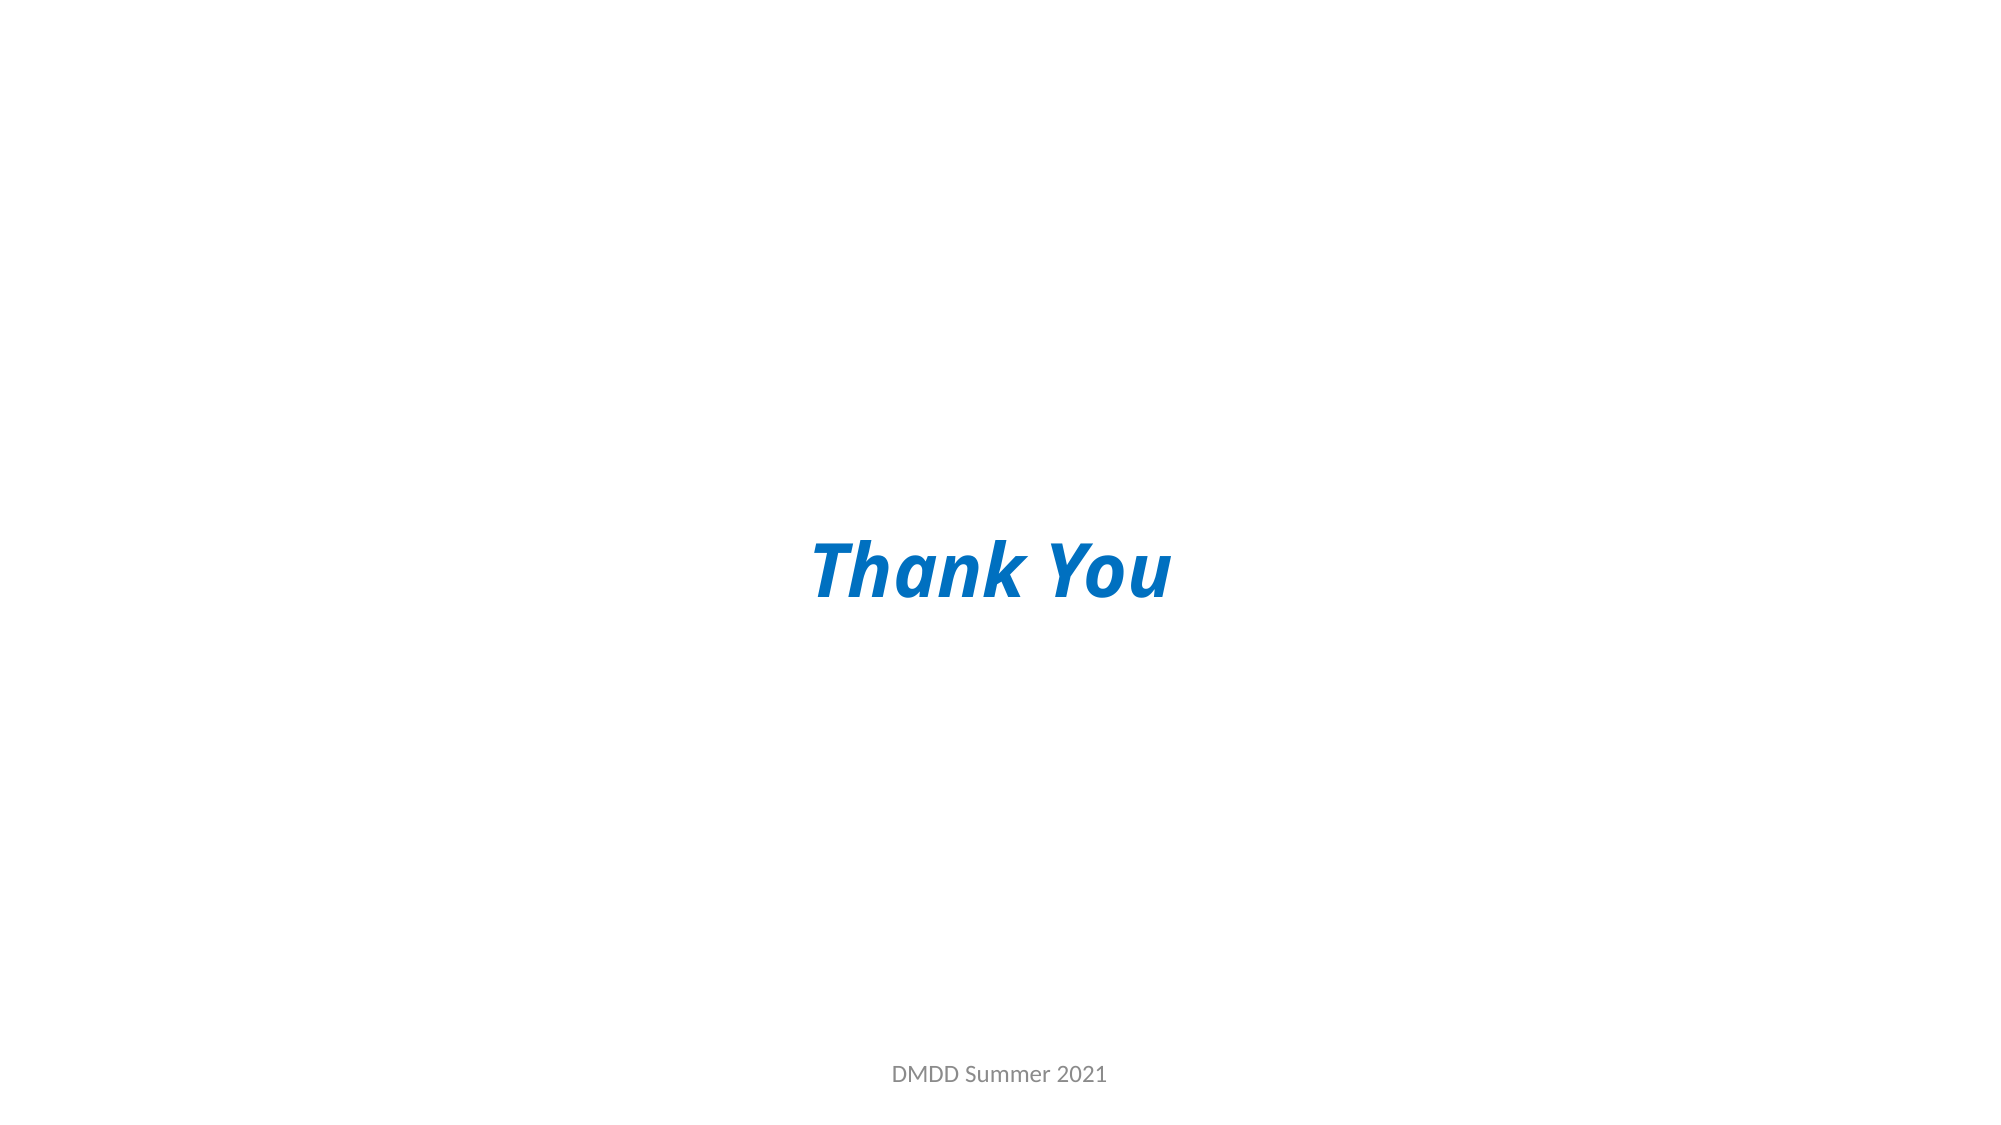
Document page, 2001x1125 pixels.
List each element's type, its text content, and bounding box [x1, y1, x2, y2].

text_box Thank You [471, 515, 1528, 621]
footer DMDD Summer 2021 [662, 1042, 1338, 1103]
